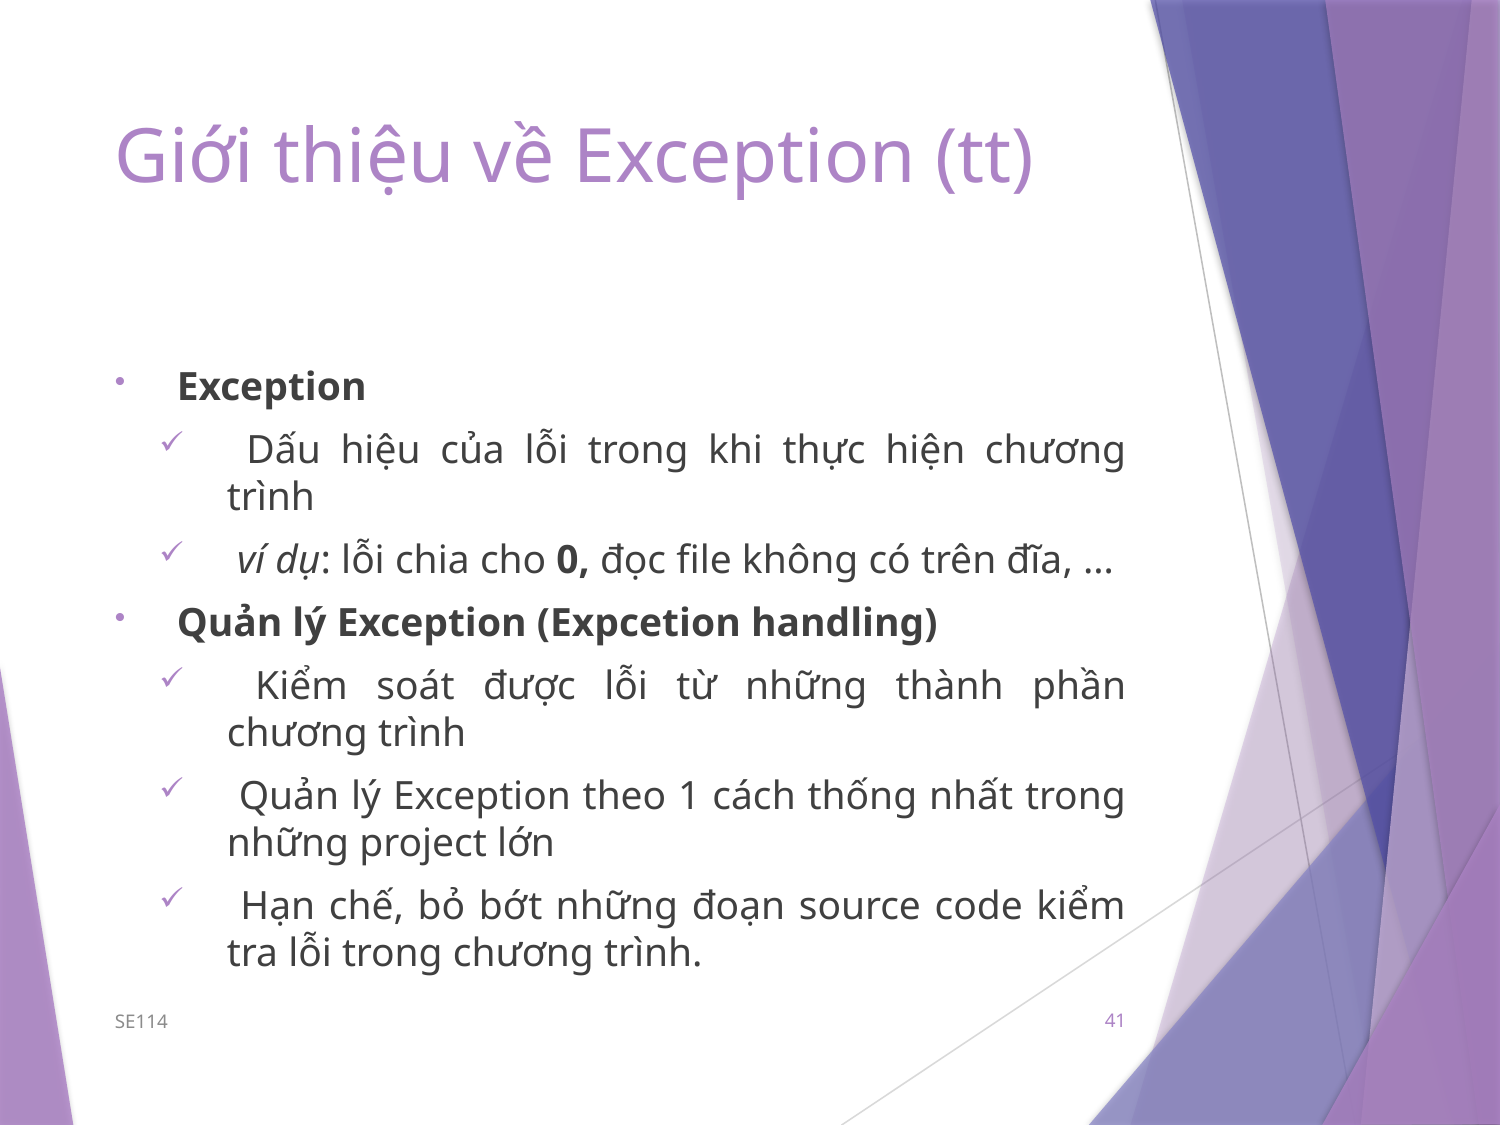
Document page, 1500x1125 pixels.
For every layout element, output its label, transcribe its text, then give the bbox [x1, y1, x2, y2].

list Exception Dấu hiệu của lỗi trong khi thực hiện chương trình ví dụ: lỗi chia cho 0, đọc file không có trên đĩa, … Quản lý Exception (Expcetion handling) Kiểm soát được lỗi từ những thành phần chương trình Quản lý Exception theo 1 cách thống nhất trong những project lớn Hạn chế, bỏ bớt những đoạn source code kiểm tra lỗi trong chương trình. [99, 354, 1142, 992]
title Giới thiệu về Exception (tt) [99, 99, 1142, 317]
footer SE114 [99, 992, 859, 1051]
slide_number 41 [1057, 992, 1142, 1051]
